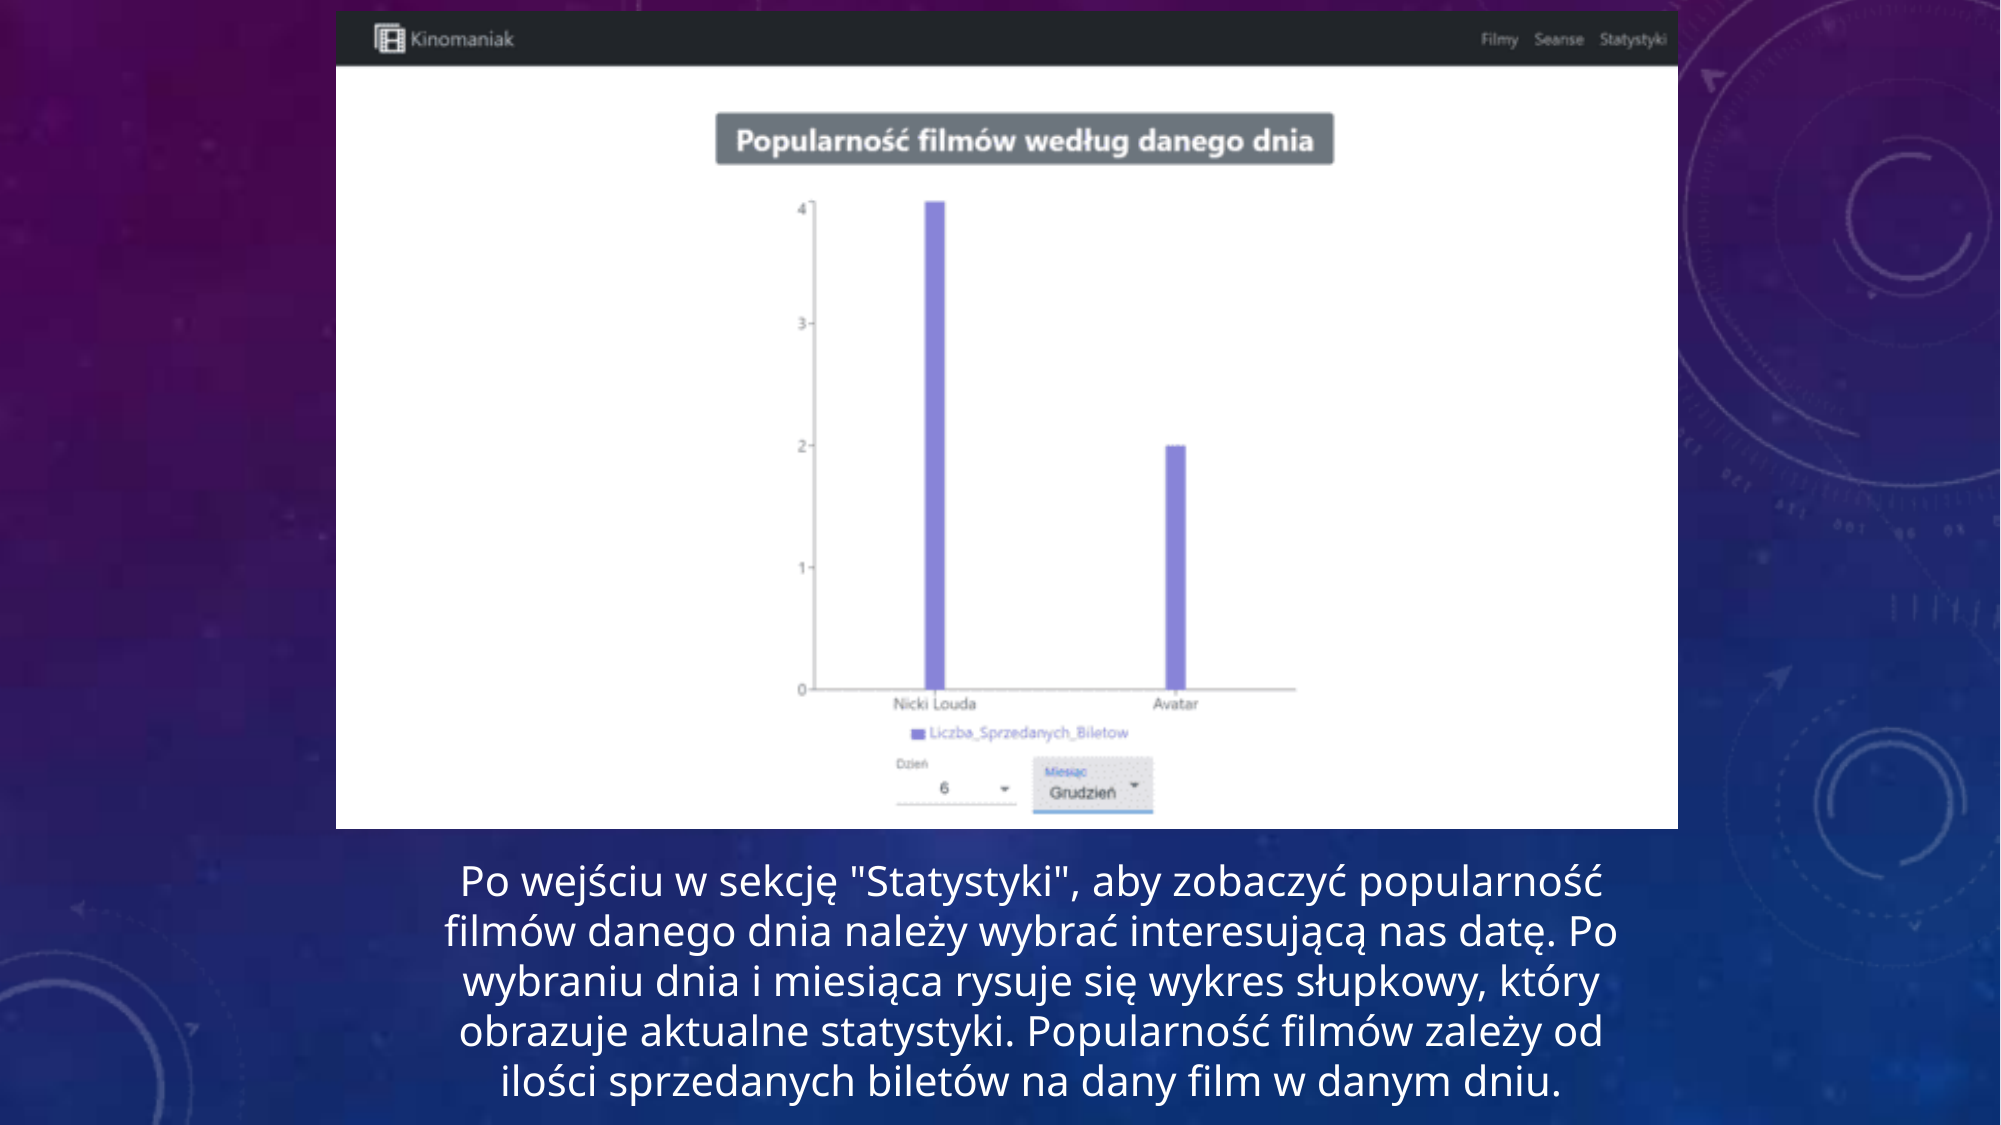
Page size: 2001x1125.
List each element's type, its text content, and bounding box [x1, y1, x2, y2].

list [336, 10, 1678, 829]
text_box Po wejściu w sekcję "Statystyki", aby zobaczyć popularność filmów danego dnia należy wybrać interesującą nas datę. Po wybraniu dnia i miesiąca rysuje się wykres słupkowy, który obrazuje aktualne statystyki. Popularność filmów zależy od ilości sprzedanych biletów na dany film w danym dniu. [411, 846, 1652, 1112]
picture [0, 0, 2001, 1125]
